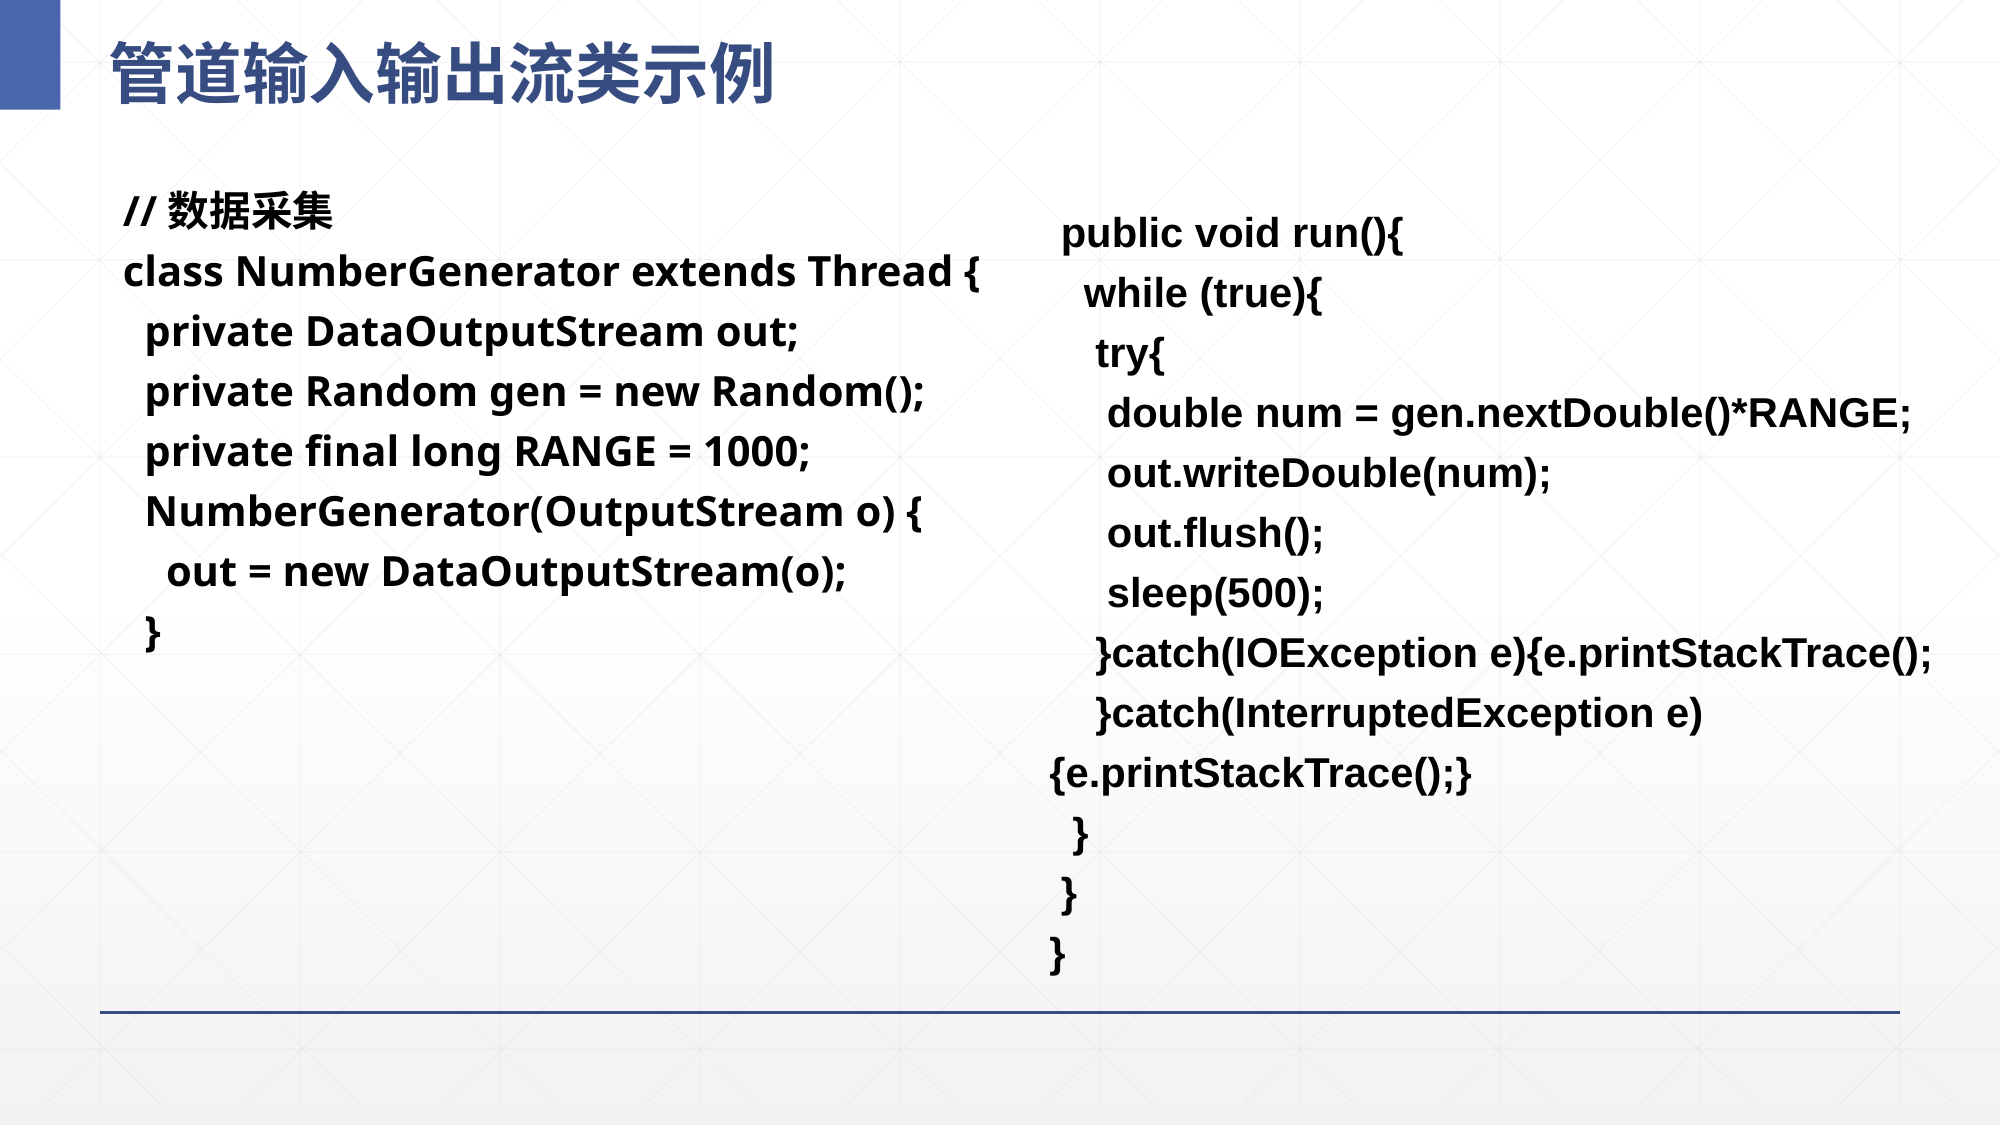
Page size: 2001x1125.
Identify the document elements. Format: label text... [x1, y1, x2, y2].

text_box public void run(){ while (true){ try{ double num = gen.nextDouble()*RANGE; out.writeDouble(num); out.flush(); sleep(500); }catch(IOException e){e.printStackTrace(); }catch(InterruptedException e){e.printStackTrace();} } } } [1034, 188, 1964, 984]
title 管道输入输出流类示例 [93, 0, 948, 110]
list //数据采集 class NumberGenerator extends Thread { private DataOutputStream out; private Random gen = new Random(); private final long RANGE = 1000; NumberGenerator(OutputStream o) { out = new DataOutputStream(o); } [108, 167, 1000, 996]
